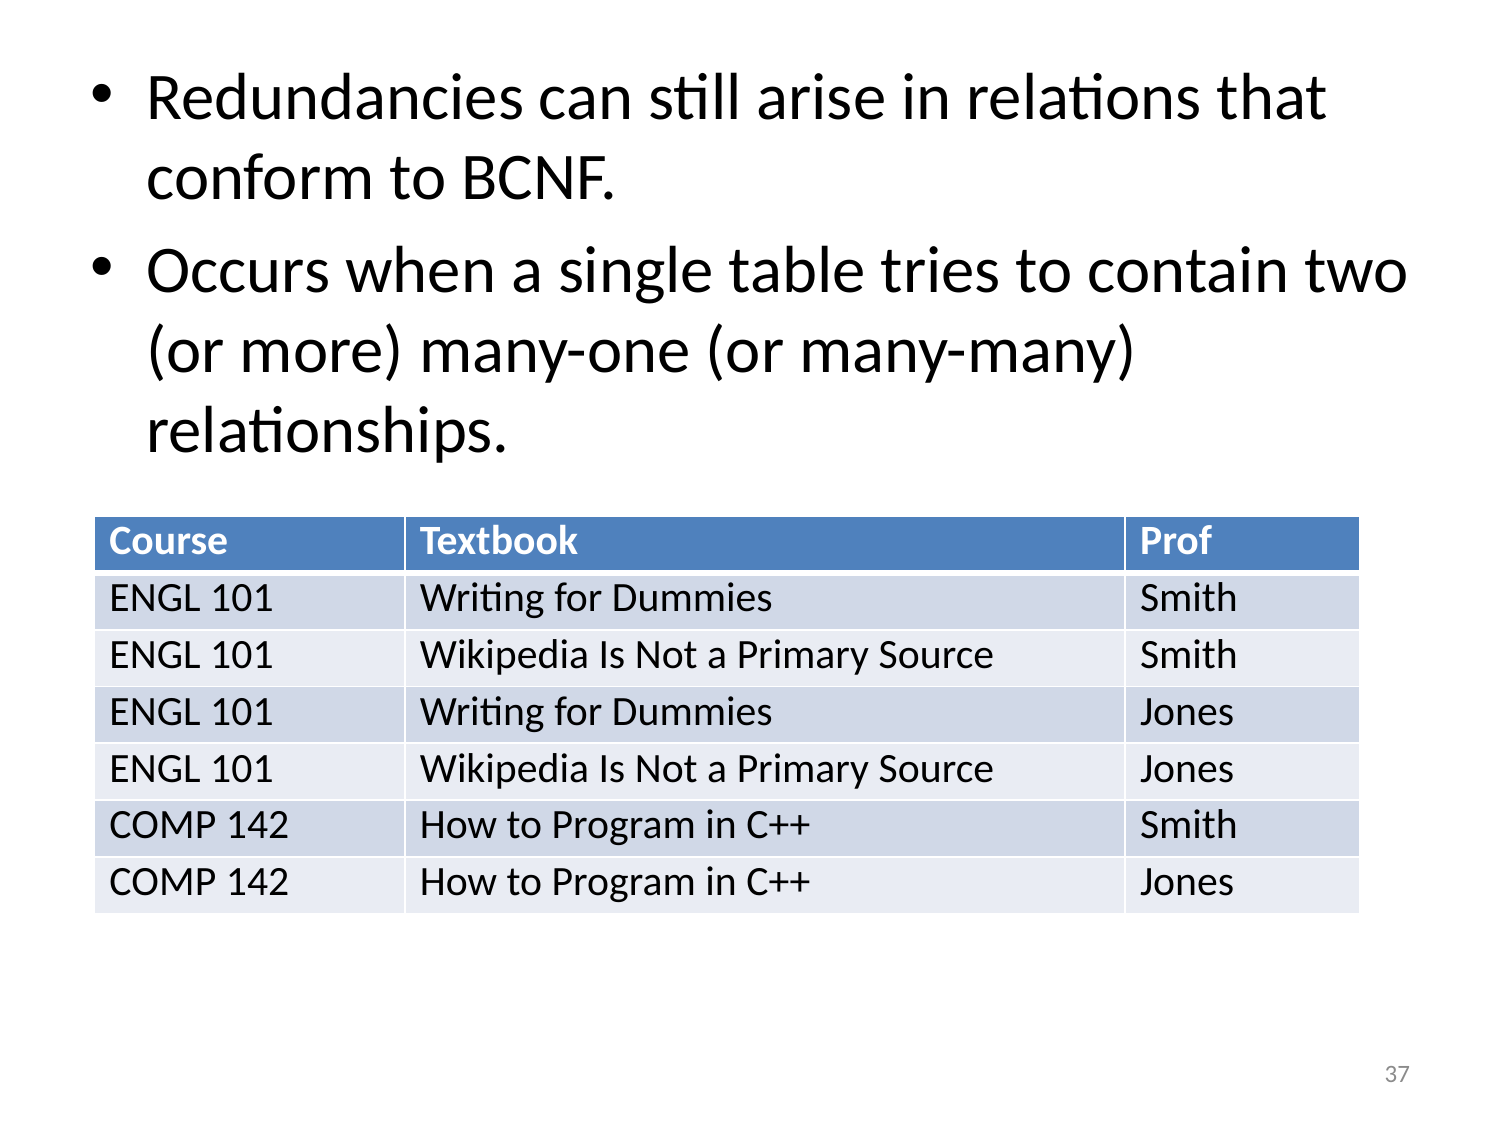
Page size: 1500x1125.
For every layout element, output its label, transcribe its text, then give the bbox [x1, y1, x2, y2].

table_header Prof [1126, 517, 1359, 570]
table_cell Writing for Dummies [406, 576, 1124, 629]
list Redundancies can still arise in relations that conform to BCNF. Occurs when a single table tries to contain two (or more) many-one (or many-many) relationships. [75, 45, 1425, 497]
table_cell Jones [1126, 744, 1359, 799]
table_cell Smith [1126, 631, 1359, 686]
table_cell COMP 142 [95, 801, 404, 856]
table_cell Smith [1126, 576, 1359, 629]
table_header Textbook [406, 517, 1124, 570]
table_header Course [95, 517, 404, 570]
table_cell Jones [1126, 687, 1359, 742]
table_cell Wikipedia Is Not a Primary Source [406, 631, 1124, 686]
table_cell ENGL 101 [95, 631, 404, 686]
table_cell Wikipedia Is Not a Primary Source [406, 744, 1124, 799]
table_cell ENGL 101 [95, 576, 404, 629]
table_cell Writing for Dummies [406, 687, 1124, 742]
table_cell ENGL 101 [95, 687, 404, 742]
table_cell ENGL 101 [95, 744, 404, 799]
table_cell COMP 142 [95, 858, 404, 913]
table_cell Jones [1126, 858, 1359, 913]
table_cell How to Program in C++ [406, 858, 1124, 913]
table_cell Smith [1126, 801, 1359, 856]
slide_number 37 [1074, 1042, 1425, 1103]
table_cell How to Program in C++ [406, 801, 1124, 856]
